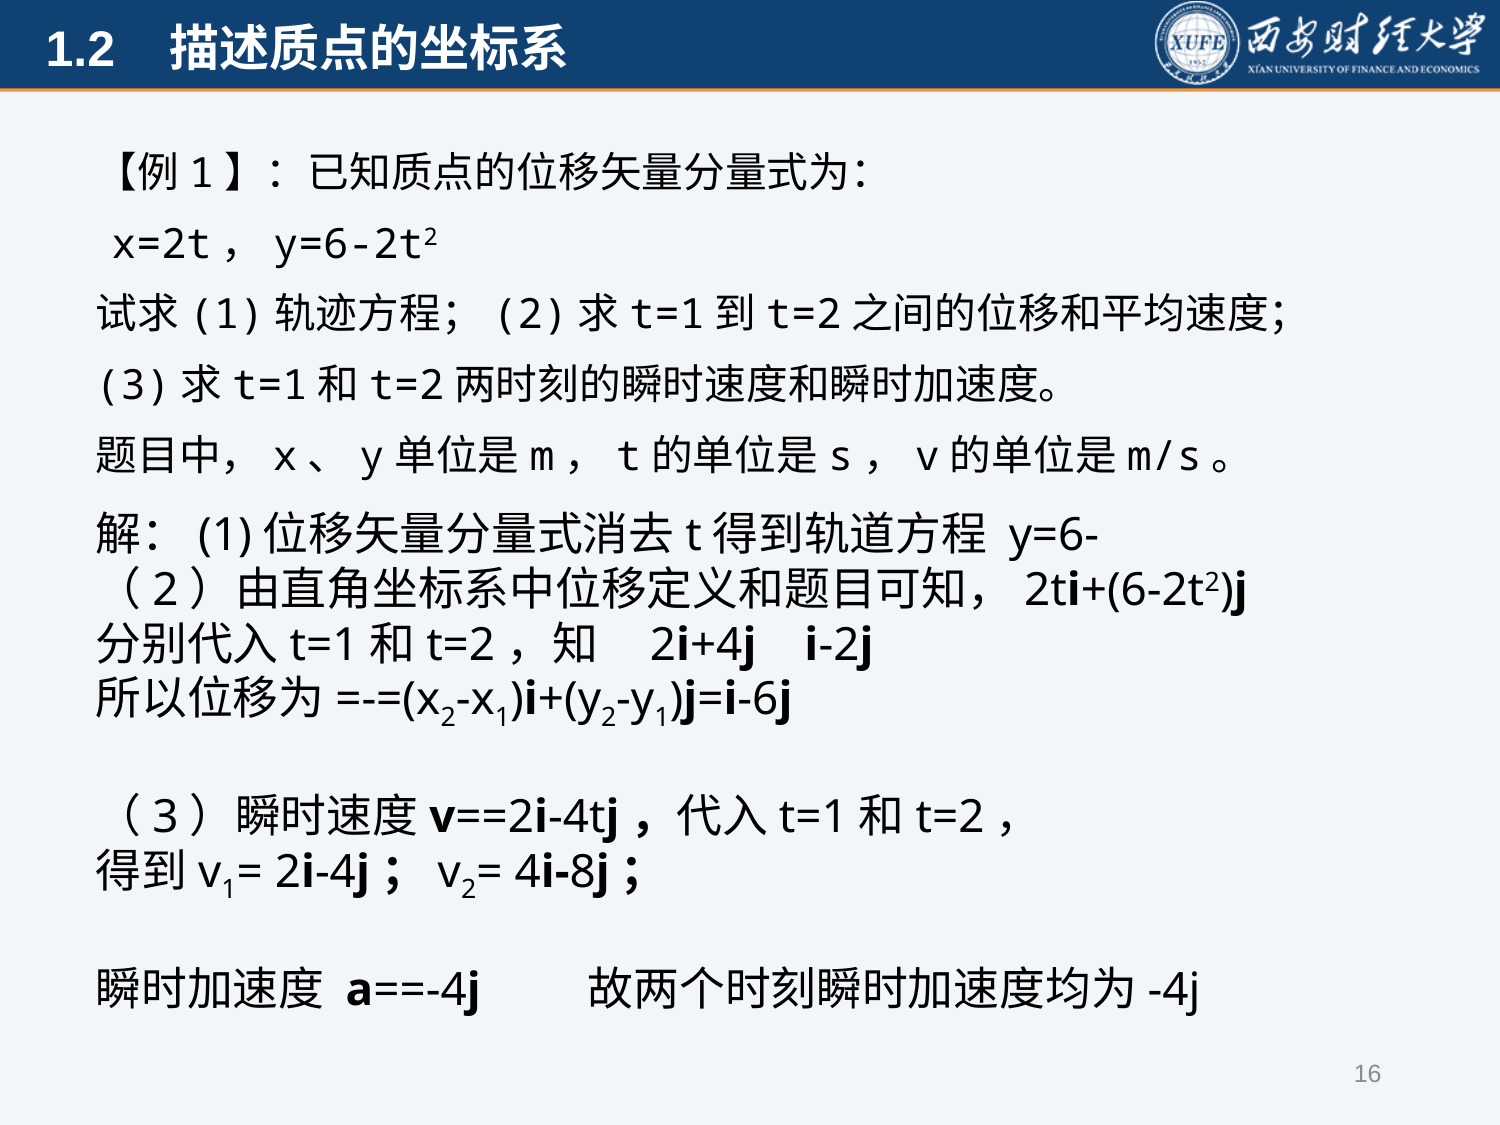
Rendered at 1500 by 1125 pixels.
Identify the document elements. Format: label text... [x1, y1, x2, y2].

picture [1154, 1, 1486, 85]
text_box 【例1】：已知质点的位移矢量分量式为： x=2t，y=6-2t2 试求(1)轨迹方程；(2)求t=1到t=2之间的位移和平均速度； (3)求t=1和t=2两时刻的瞬时速度和瞬时加速度。 题目中，x、y单位是m，t的单位是s，v的单位是m/s。 [80, 125, 1469, 487]
slide_number 16 [1334, 1042, 1397, 1103]
